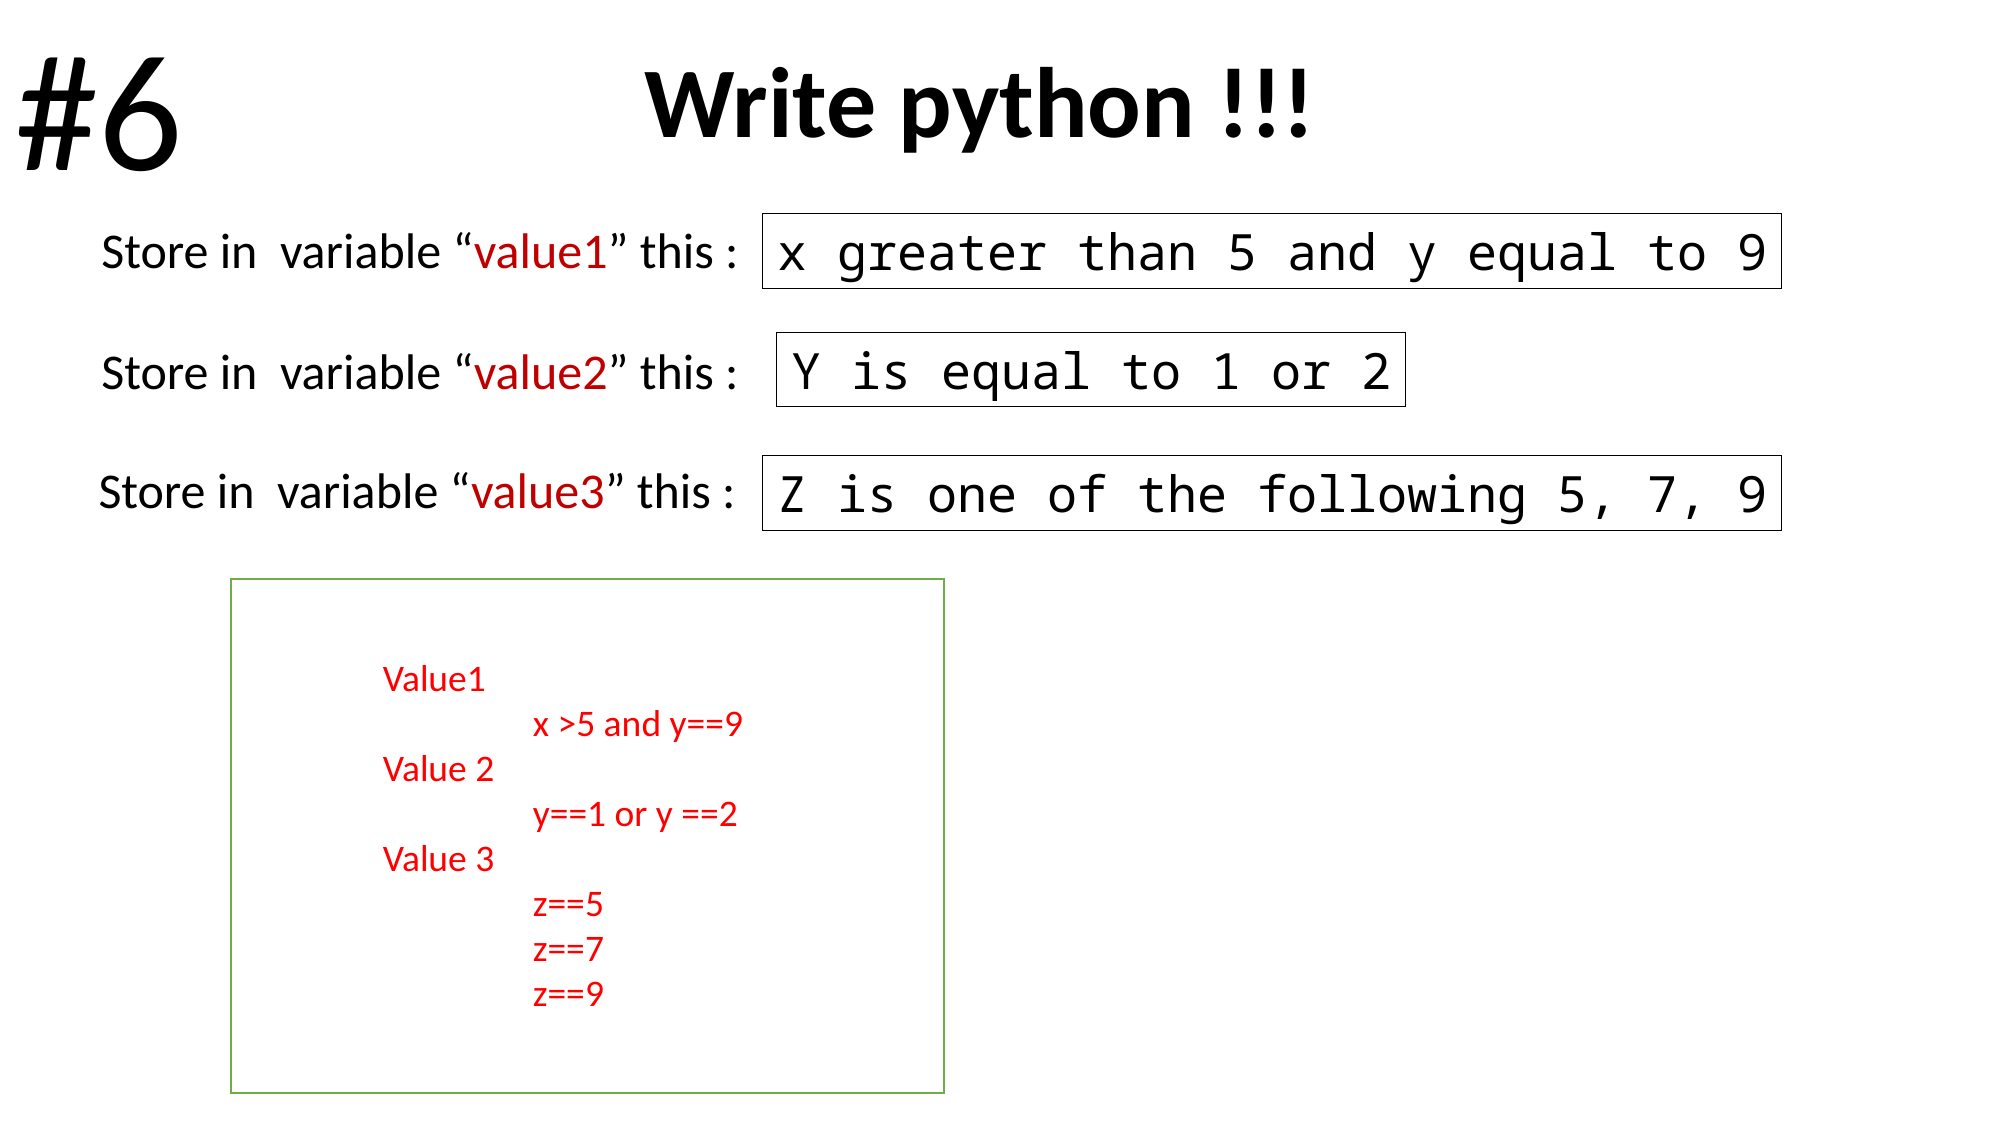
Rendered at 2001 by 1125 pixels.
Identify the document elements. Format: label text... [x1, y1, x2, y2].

text_box Store in variable “value2” this : [75, 332, 754, 407]
text_box Z is one of the following 5, 7, 9 [762, 455, 1782, 531]
text_box Store in variable “value1” this : [75, 211, 754, 286]
text_box Y is equal to 1 or 2 [776, 332, 1406, 407]
text_box Write python !!! [630, 29, 1453, 165]
text_box x greater than 5 and y equal to 9 [762, 213, 1782, 289]
text_box Value1 x >5 and y==9 Value 2 y==1 or y ==2 Value 3 z==5 z==7 z==9 [368, 646, 808, 1022]
text_box [230, 578, 945, 1094]
text_box Store in variable “value3” this : [72, 450, 751, 526]
text_box #6 [1, 0, 199, 211]
